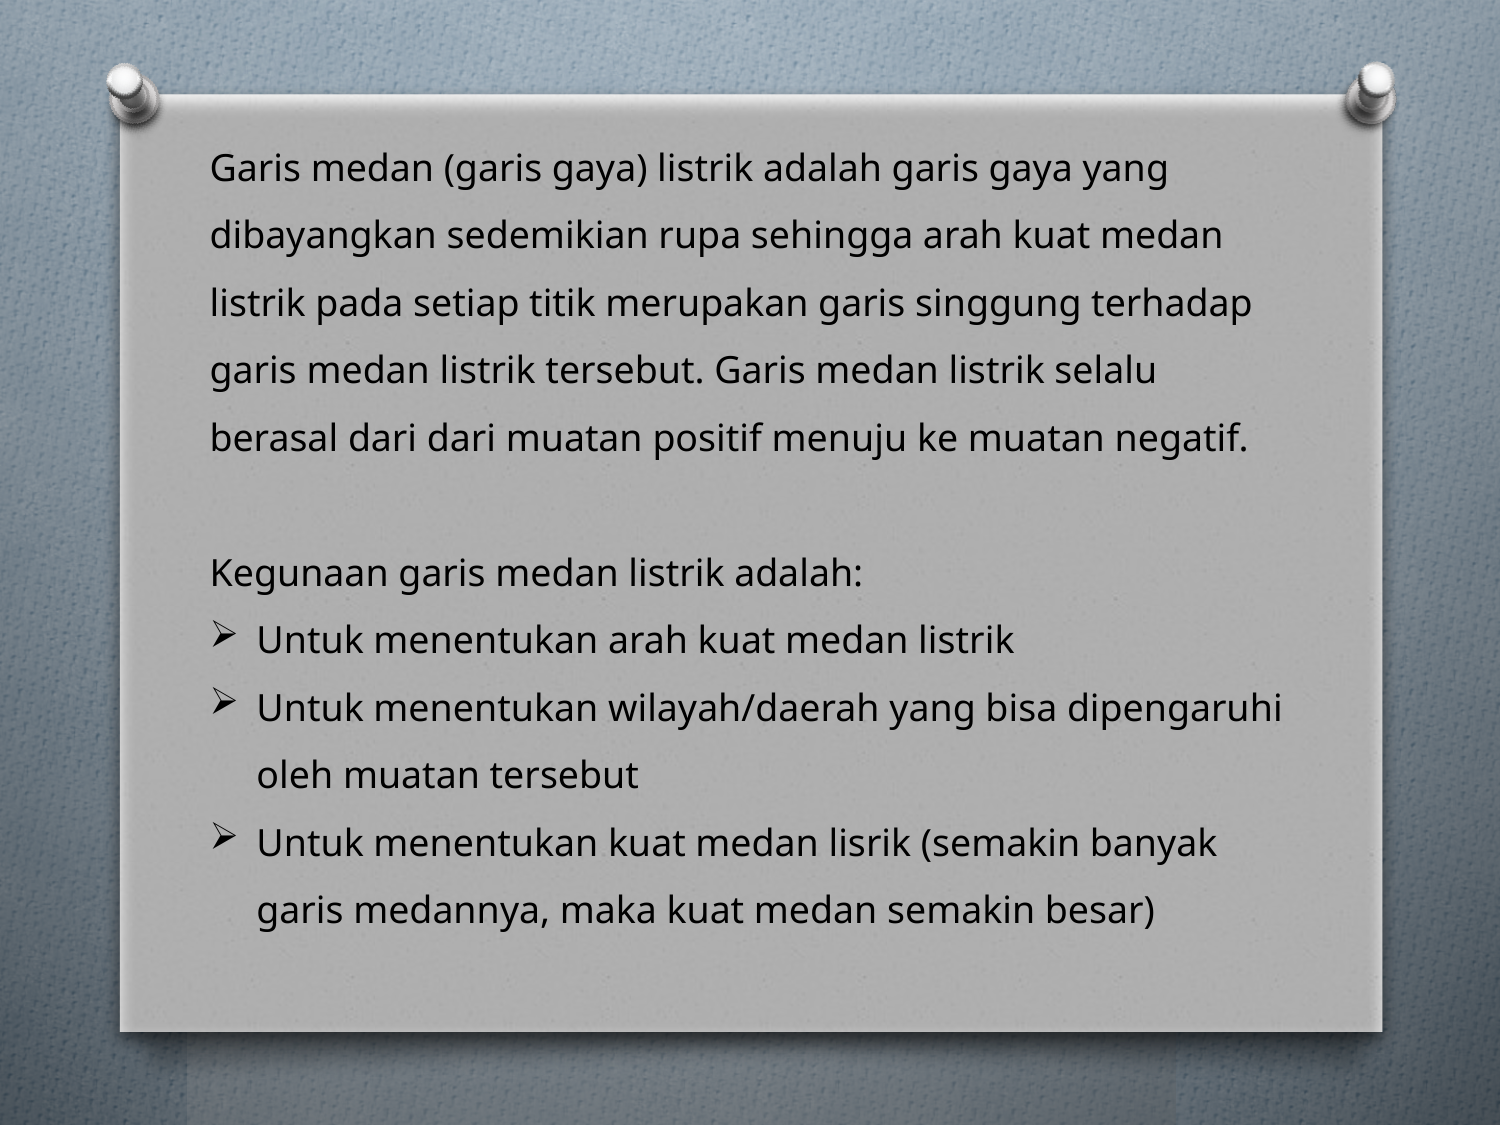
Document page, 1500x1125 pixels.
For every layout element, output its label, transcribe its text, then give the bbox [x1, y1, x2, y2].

text_box Garis medan (garis gaya) listrik adalah garis gaya yang dibayangkan sedemikian rupa sehingga arah kuat medan listrik pada setiap titik merupakan garis singgung terhadap garis medan listrik tersebut. Garis medan listrik selalu berasal dari dari muatan positif menuju ke muatan negatif. Kegunaan garis medan listrik adalah: Untuk menentukan arah kuat medan listrik Untuk menentukan wilayah/daerah yang bisa dipengaruhi oleh muatan tersebut Untuk menentukan kuat medan lisrik (semakin banyak garis medannya, maka kuat medan semakin besar) [194, 113, 1306, 939]
picture [75, 29, 198, 153]
picture [1317, 35, 1439, 156]
